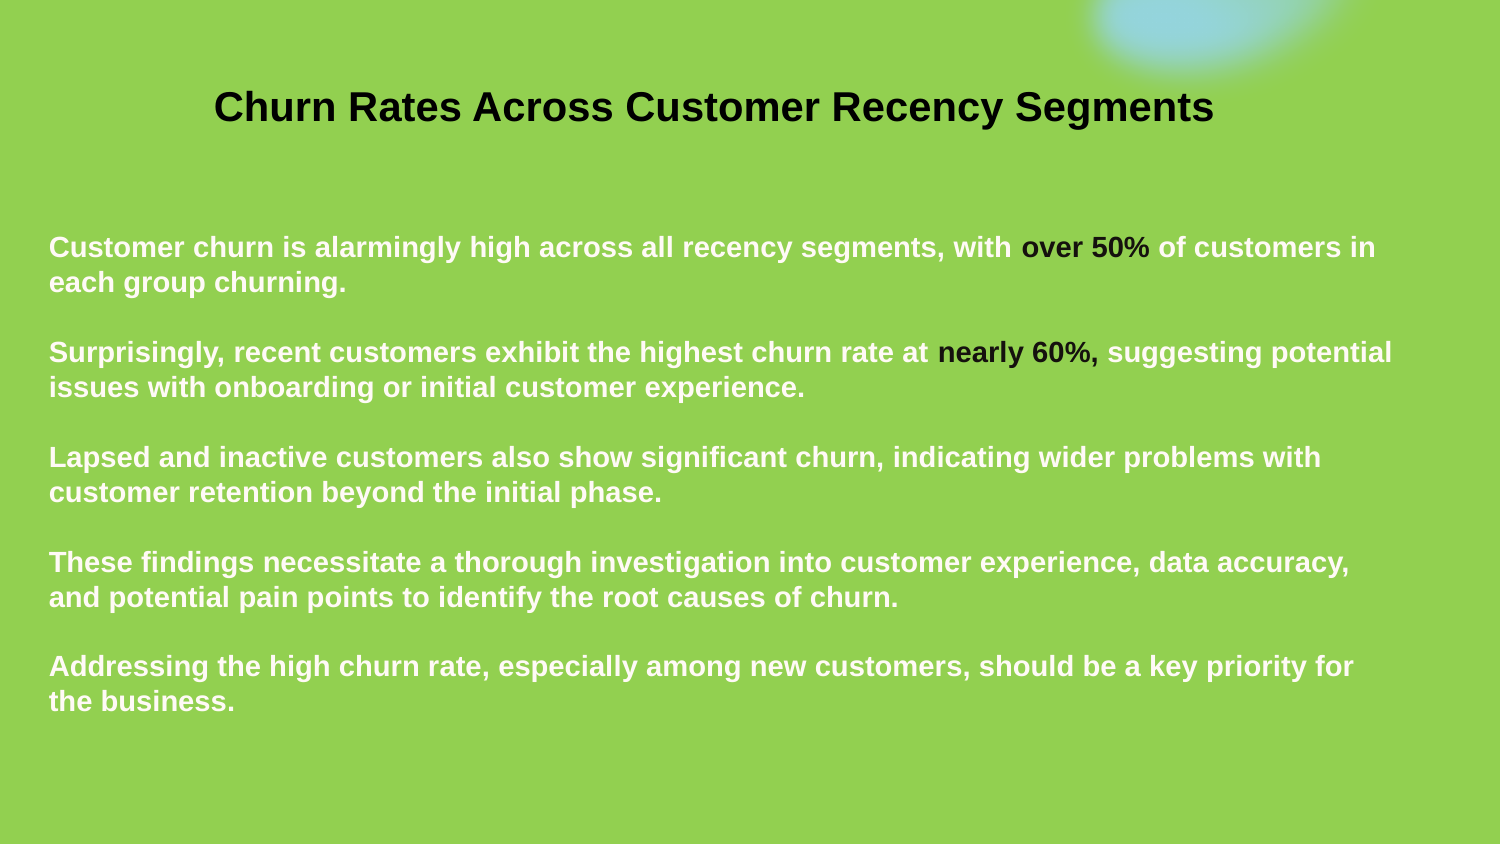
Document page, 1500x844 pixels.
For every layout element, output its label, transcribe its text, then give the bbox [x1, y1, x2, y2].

text_box Customer churn is alarmingly high across all recency segments, with over 50% of customers in each group churning. Surprisingly, recent customers exhibit the highest churn rate at nearly 60%, suggesting potential issues with onboarding or initial customer experience. Lapsed and inactive customers also show significant churn, indicating wider problems with customer retention beyond the initial phase. These findings necessitate a thorough investigation into customer experience, data accuracy, and potential pain points to identify the root causes of churn. Addressing the high churn rate, especially among new customers, should be a key priority for the business. [34, 220, 1413, 830]
picture [949, 0, 1475, 275]
text_box Churn Rates Across Customer Recency Segments [199, 72, 1446, 138]
